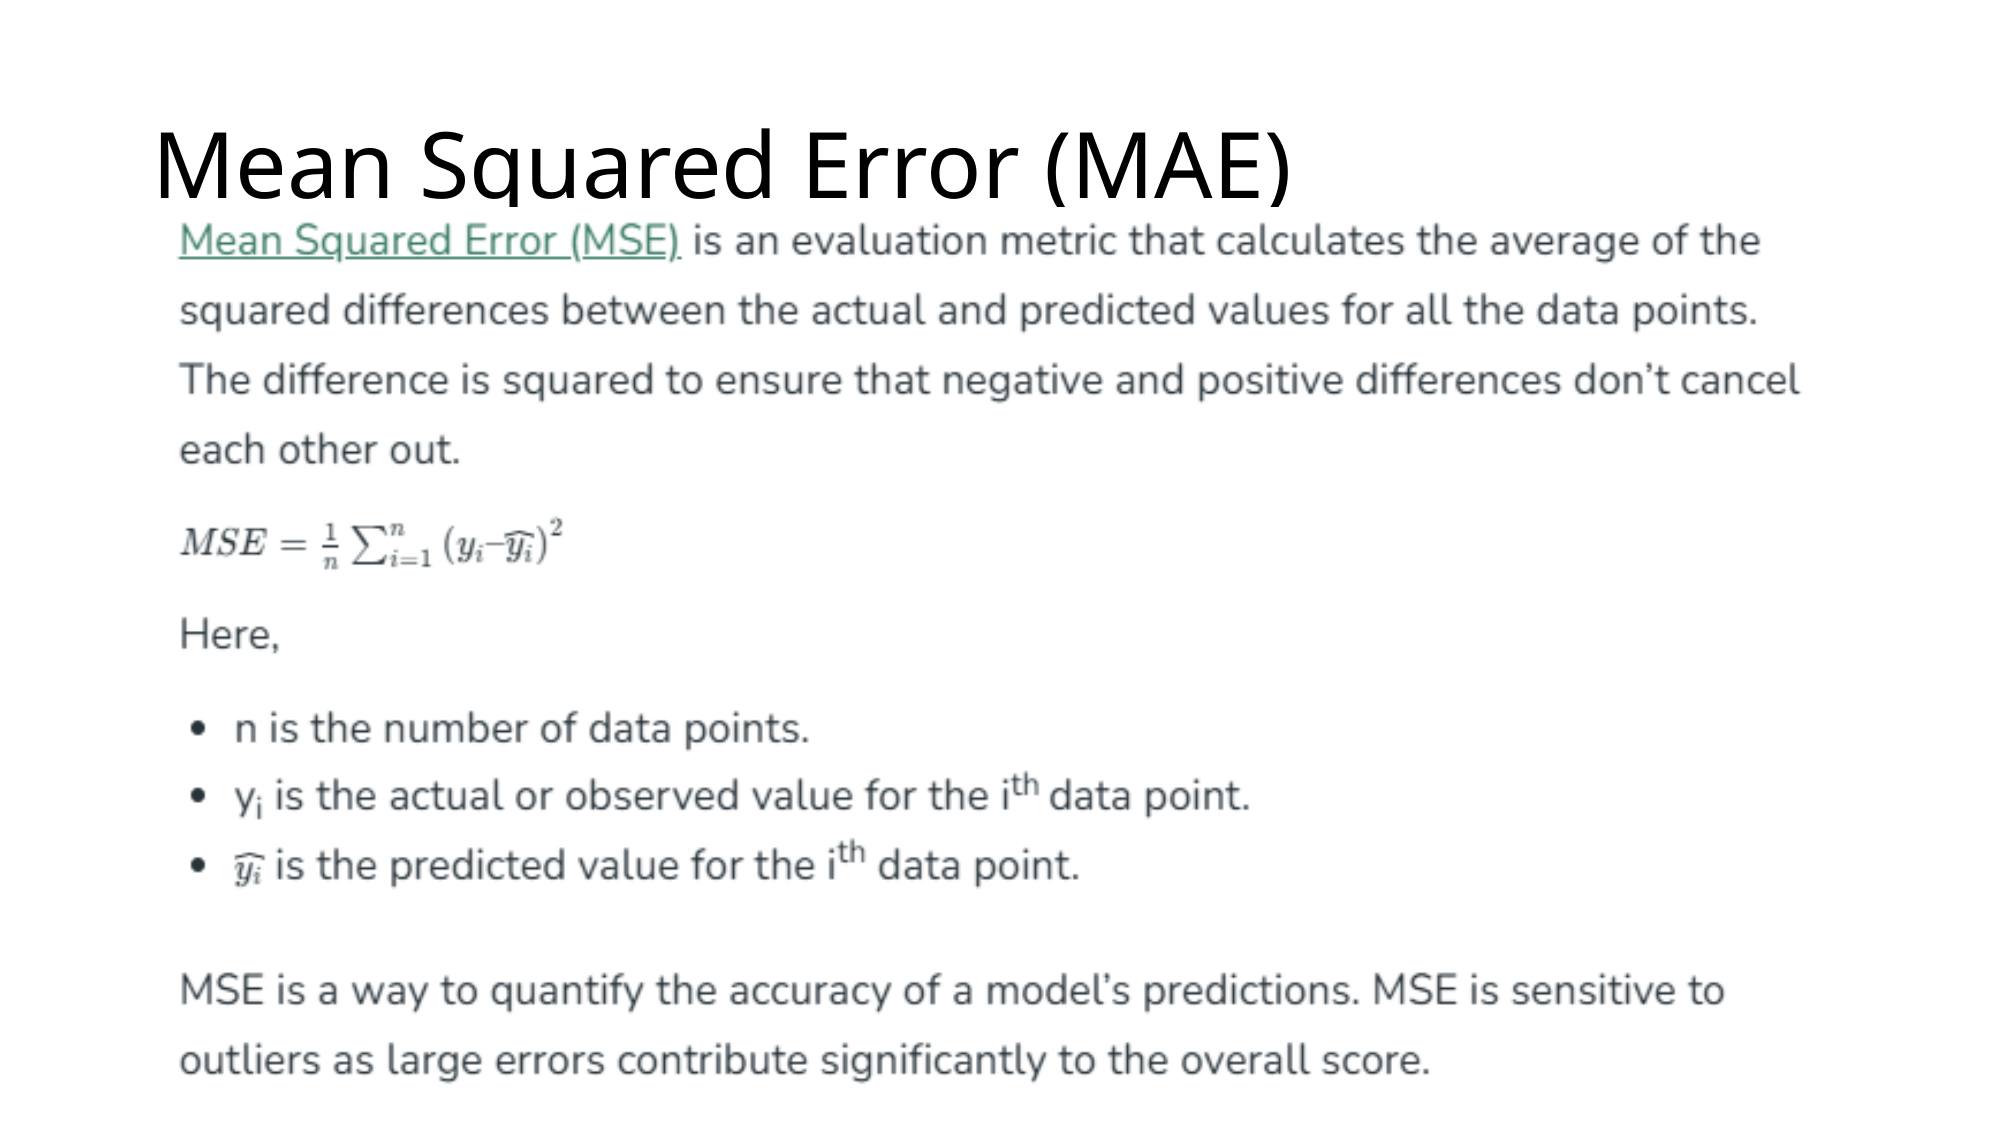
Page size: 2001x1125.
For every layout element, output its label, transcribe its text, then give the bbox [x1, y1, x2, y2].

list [164, 208, 1832, 1125]
title Mean Squared Error (MAE) [137, 59, 1863, 278]
